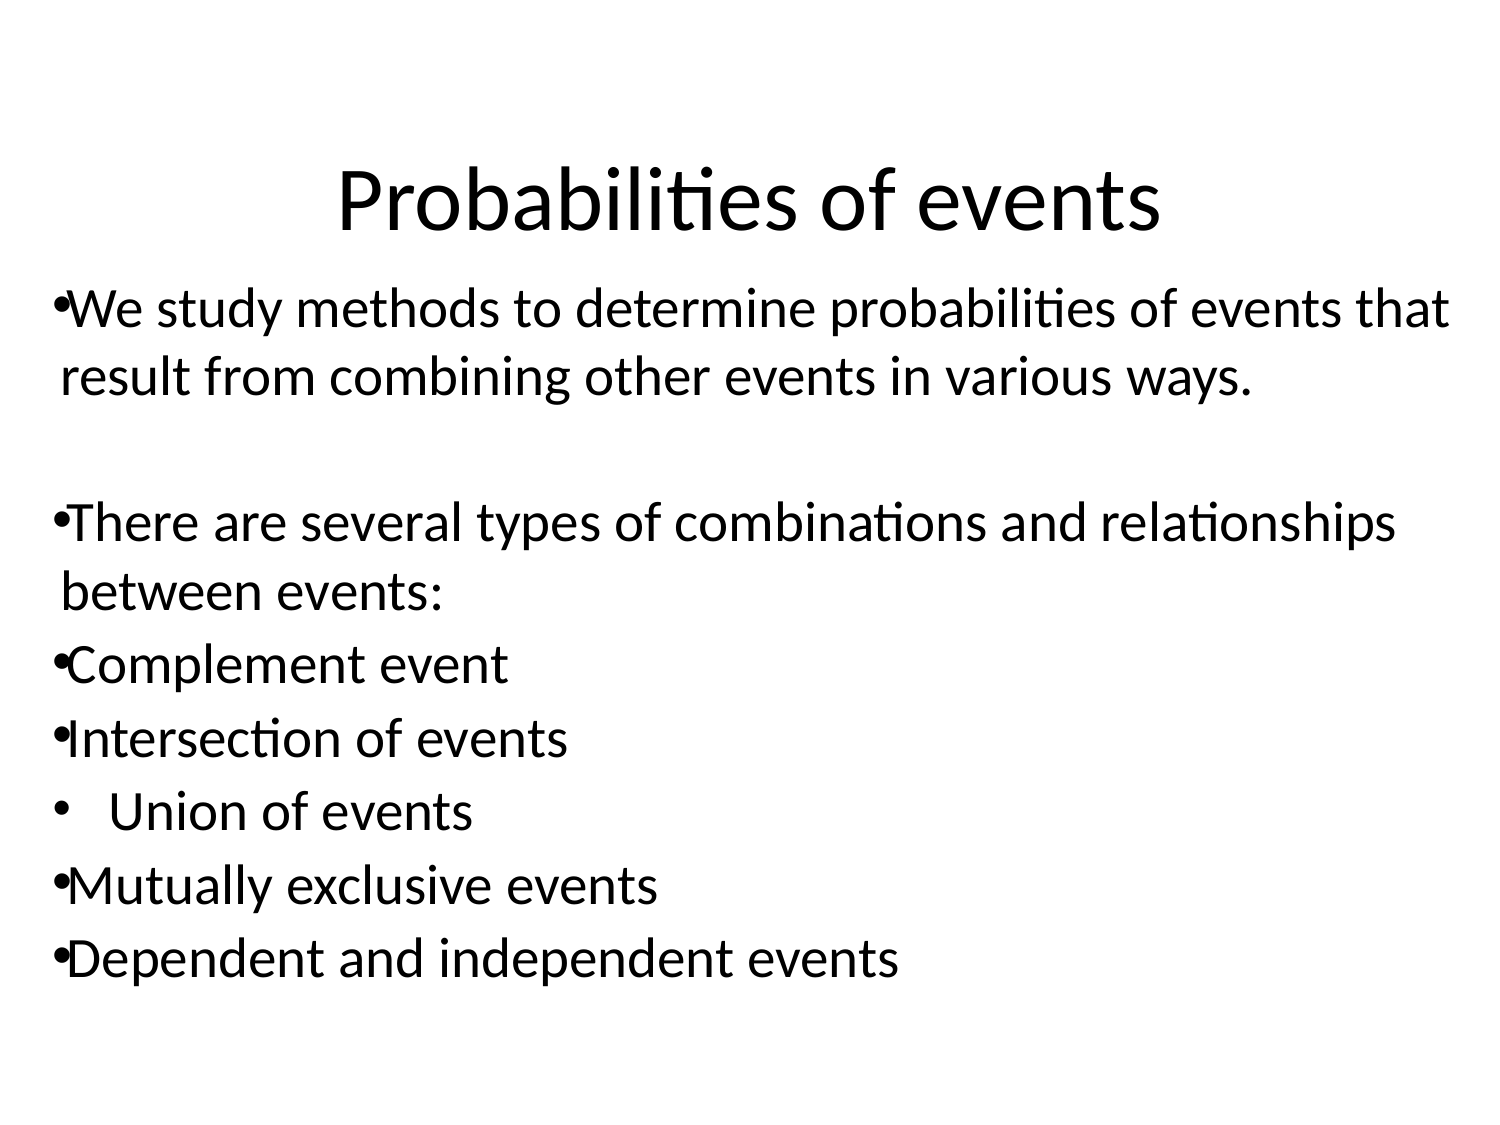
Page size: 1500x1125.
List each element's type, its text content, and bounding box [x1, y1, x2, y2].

list We study methods to determine probabilities of events that result from combining other events in various ways. There are several types of combinations and relationships between events: Complement event Intersection of events Union of events Mutually exclusive events Dependent and independent events [37, 262, 1500, 1005]
title Probabilities of events [75, 45, 1425, 233]
